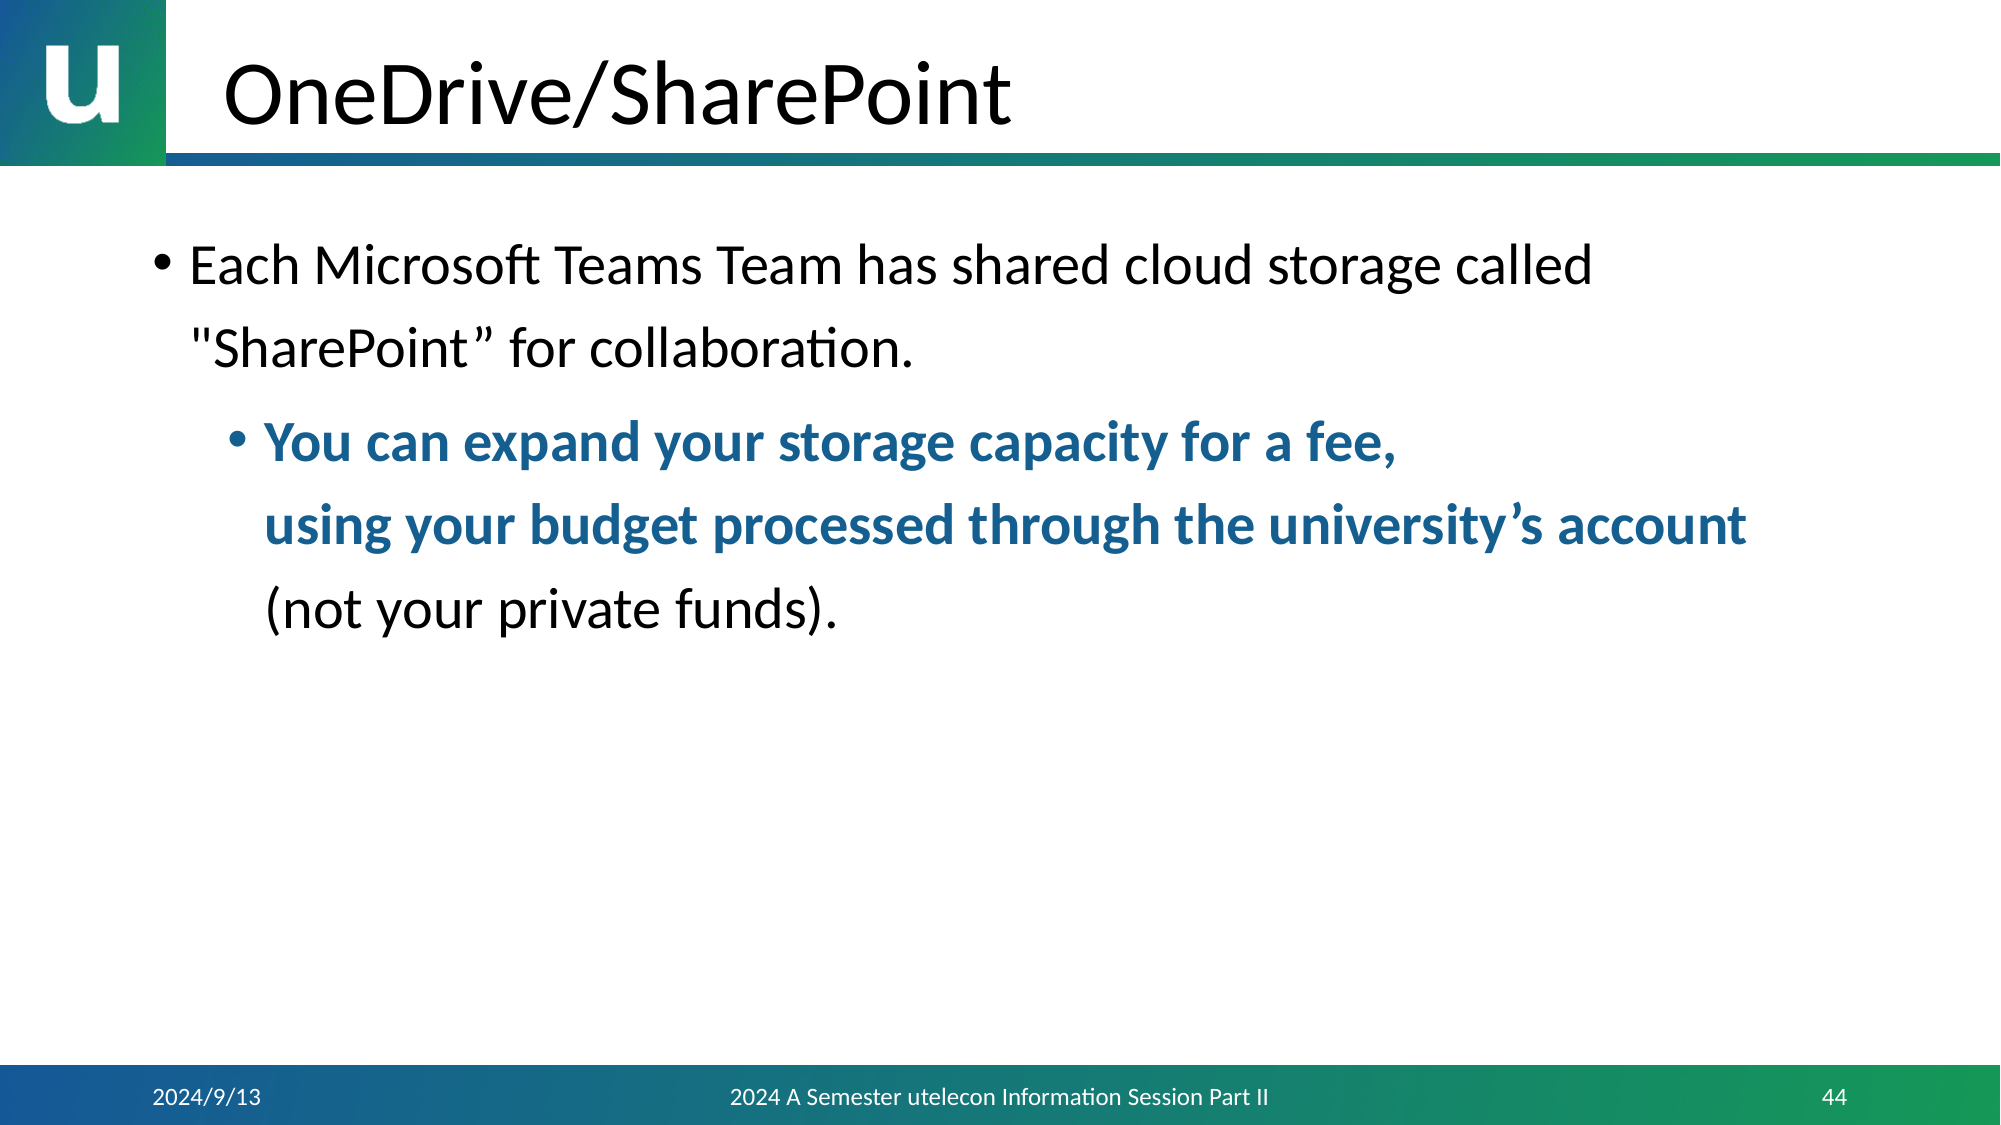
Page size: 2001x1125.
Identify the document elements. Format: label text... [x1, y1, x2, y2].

footer 2024 A Semester utelecon Information Session Part II [662, 1074, 1338, 1117]
picture [0, 1065, 2000, 1125]
slide_number 44 [1412, 1074, 1863, 1117]
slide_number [137, 1074, 588, 1117]
picture [0, 0, 2000, 166]
title OneDrive/SharePoint [208, 35, 1863, 154]
list Each Microsoft Teams Team has shared cloud storage called "SharePoint” for collaboration. You can expand your storage capacity for a fee, using your budget processed through the university’s account (not your private funds). [137, 205, 1863, 1055]
